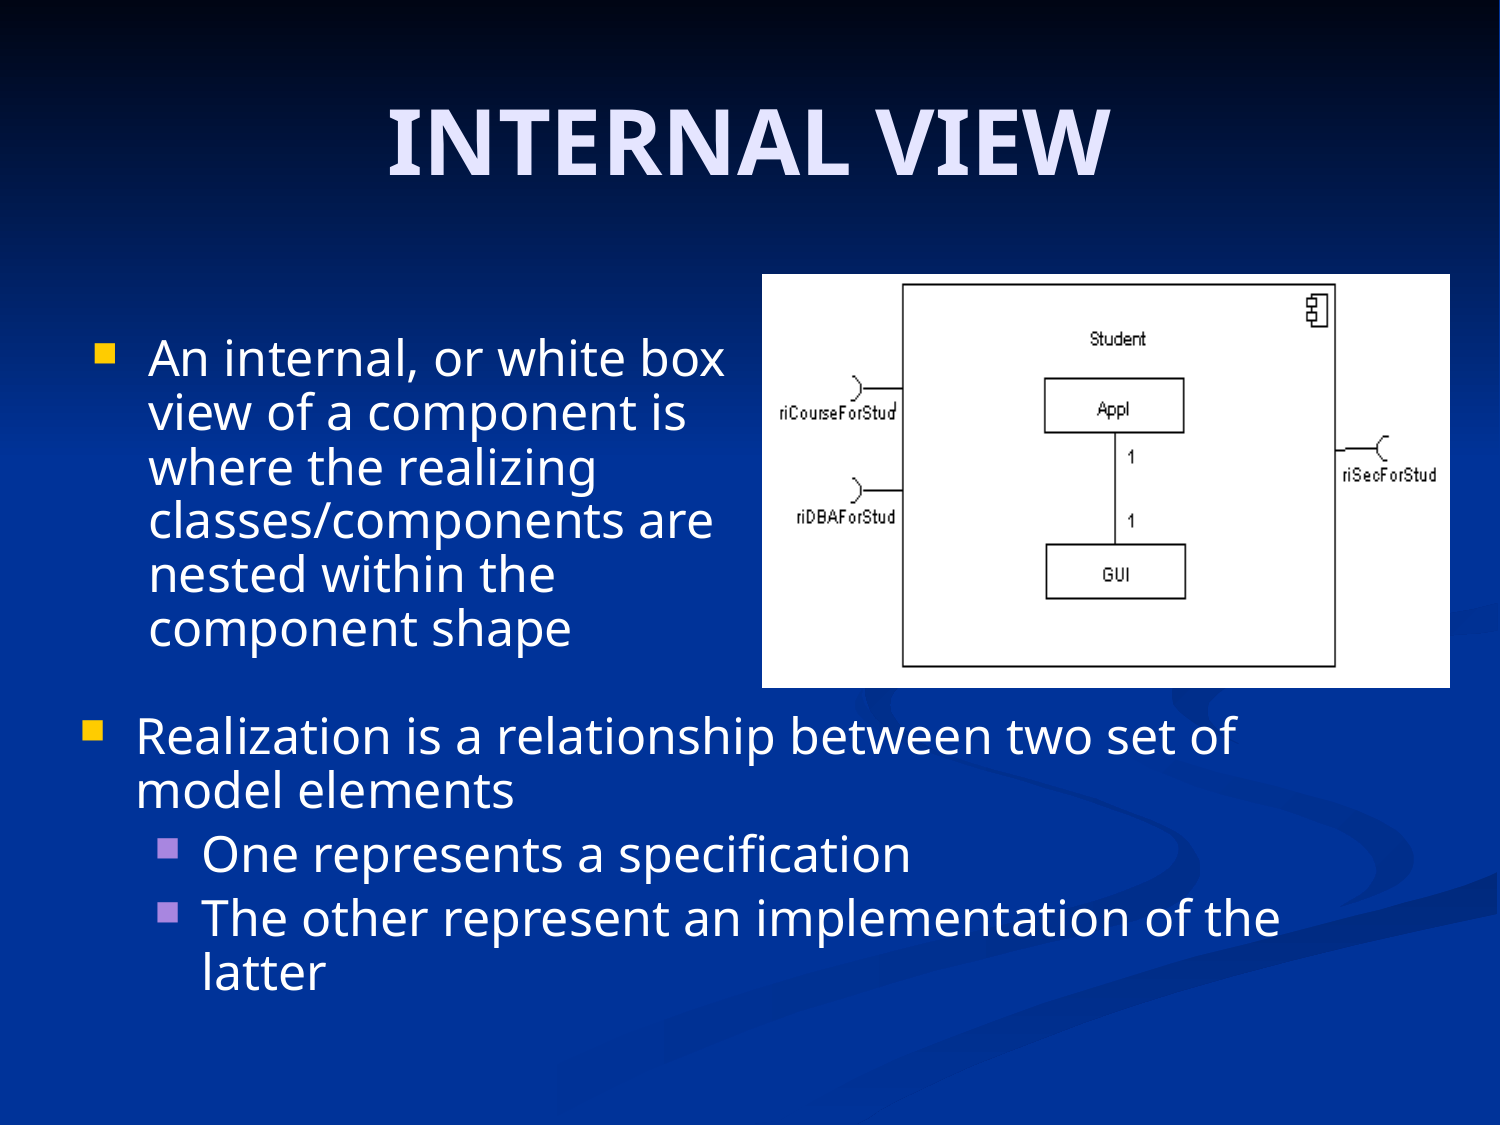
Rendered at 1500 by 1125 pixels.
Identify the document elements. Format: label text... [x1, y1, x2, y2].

list An internal, or white box view of a component is where the realizing classes/components are nested within the component shape [76, 326, 757, 681]
text_box Realization is a relationship between two set of model elements One represents a specification The other represent an implementation of the latter [64, 704, 1329, 1035]
title INTERNAL VIEW [74, 44, 1426, 233]
picture [762, 274, 1451, 689]
